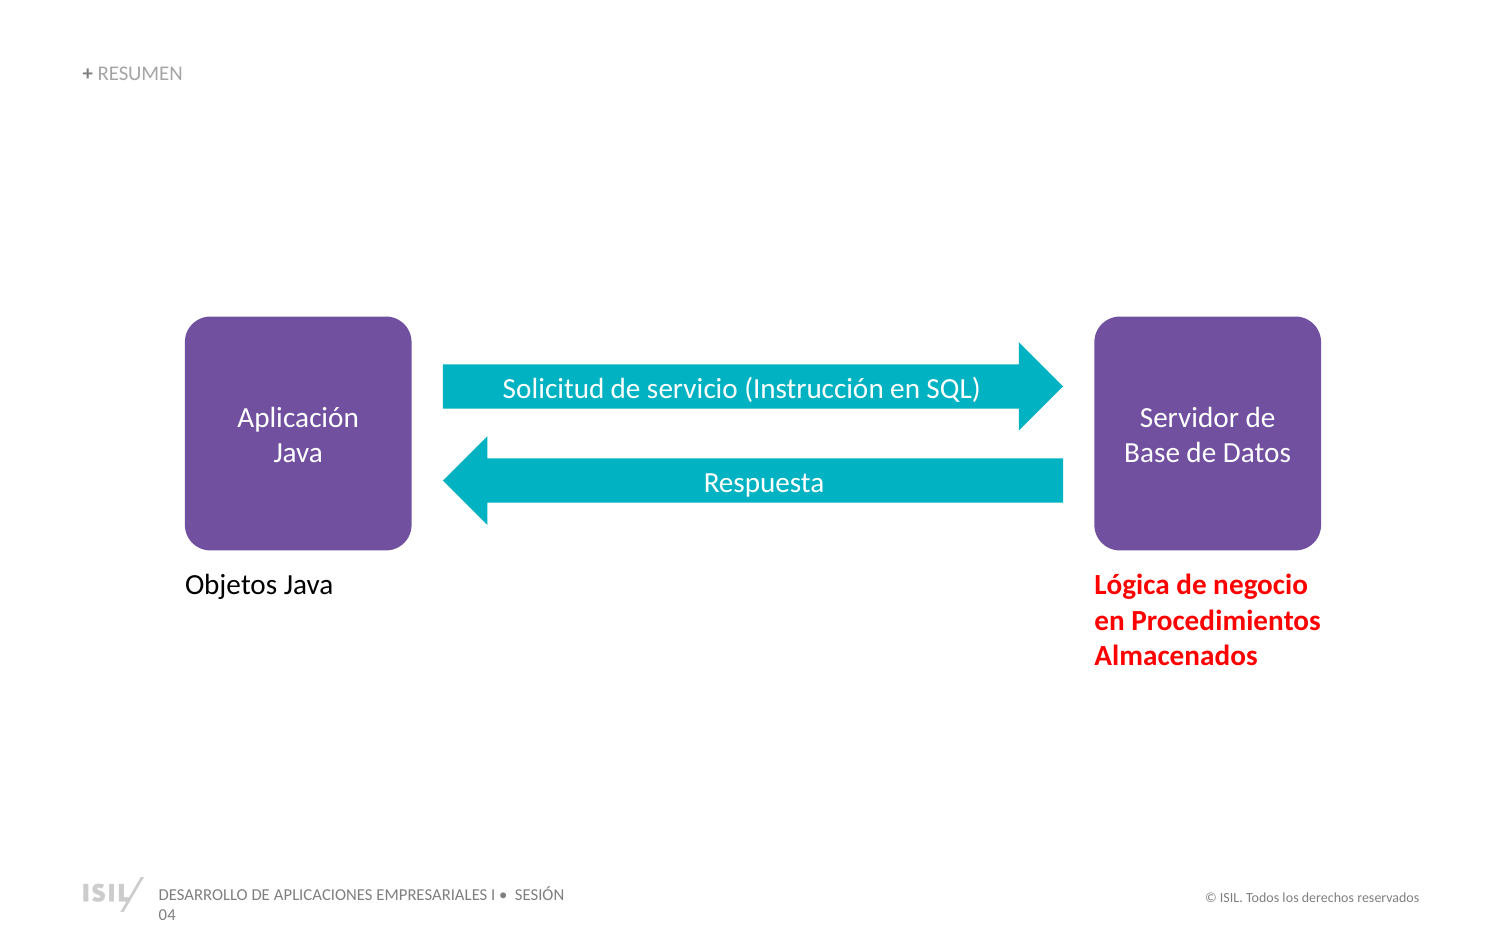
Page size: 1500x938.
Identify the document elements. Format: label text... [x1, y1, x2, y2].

text_box + RESUMEN [82, 61, 1104, 85]
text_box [184, 316, 1339, 673]
